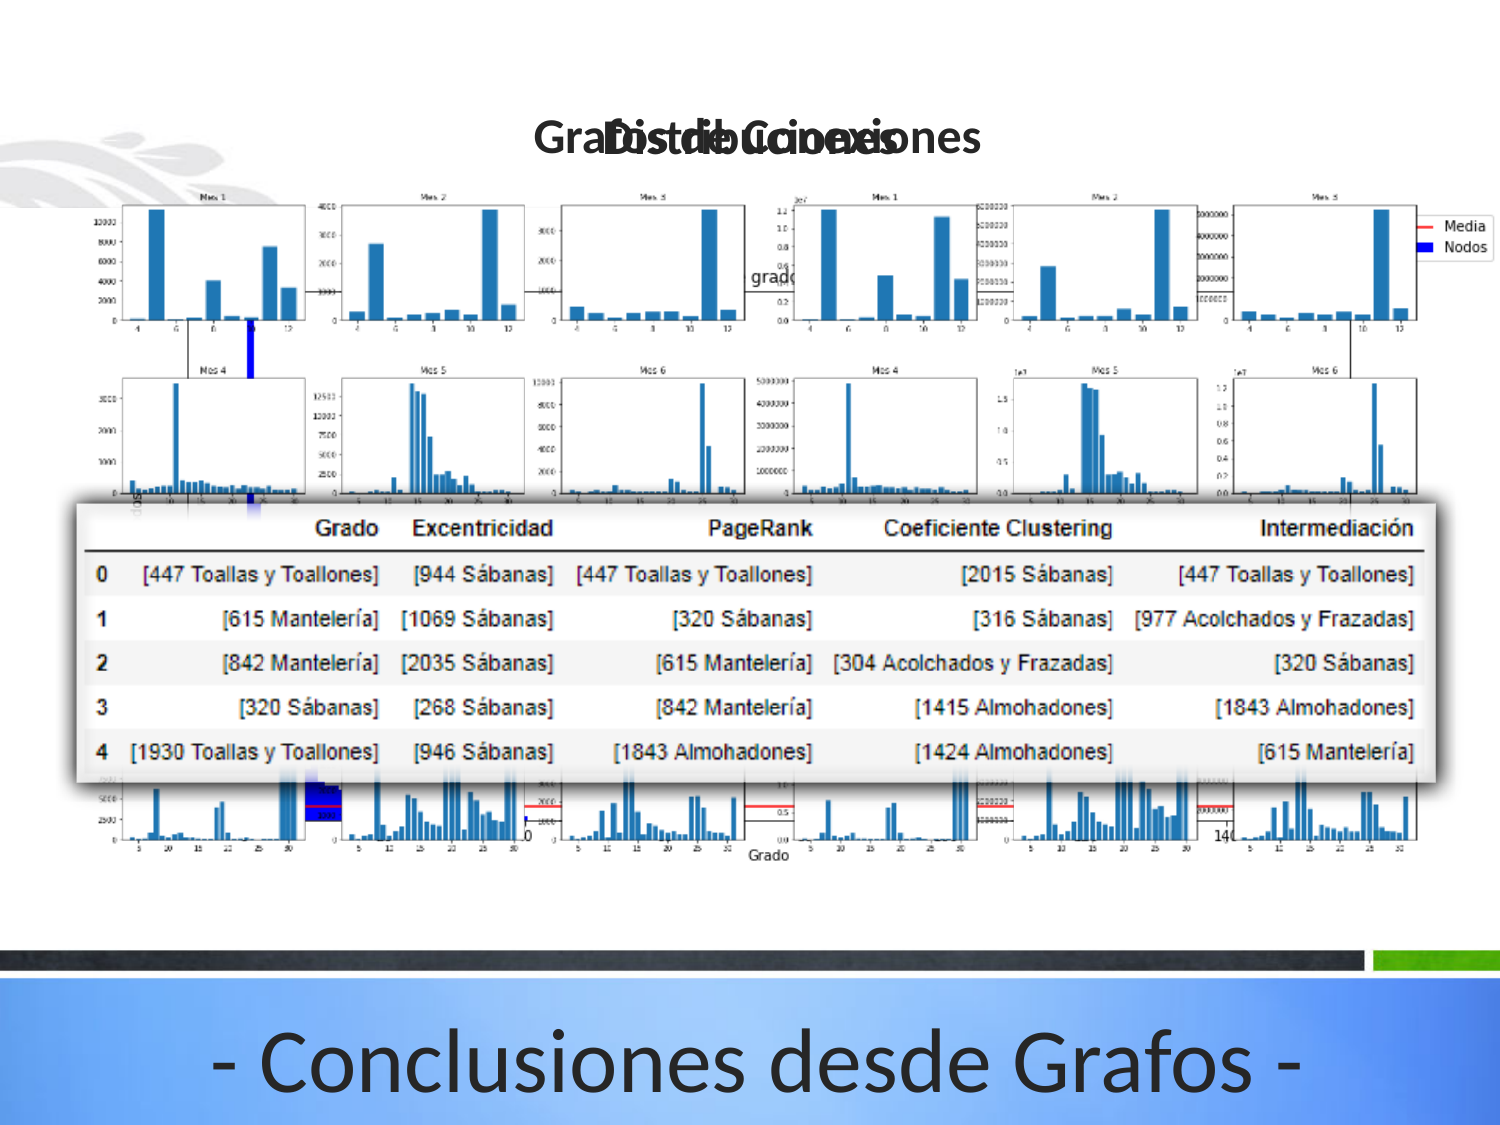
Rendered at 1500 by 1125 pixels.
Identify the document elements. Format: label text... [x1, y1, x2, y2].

text_box Grafos de Conexiones [518, 95, 998, 171]
text_box Distribuciones [587, 96, 914, 172]
title - Conclusiones desde Grafos - [183, 987, 1333, 1124]
picture [0, 0, 1500, 1125]
